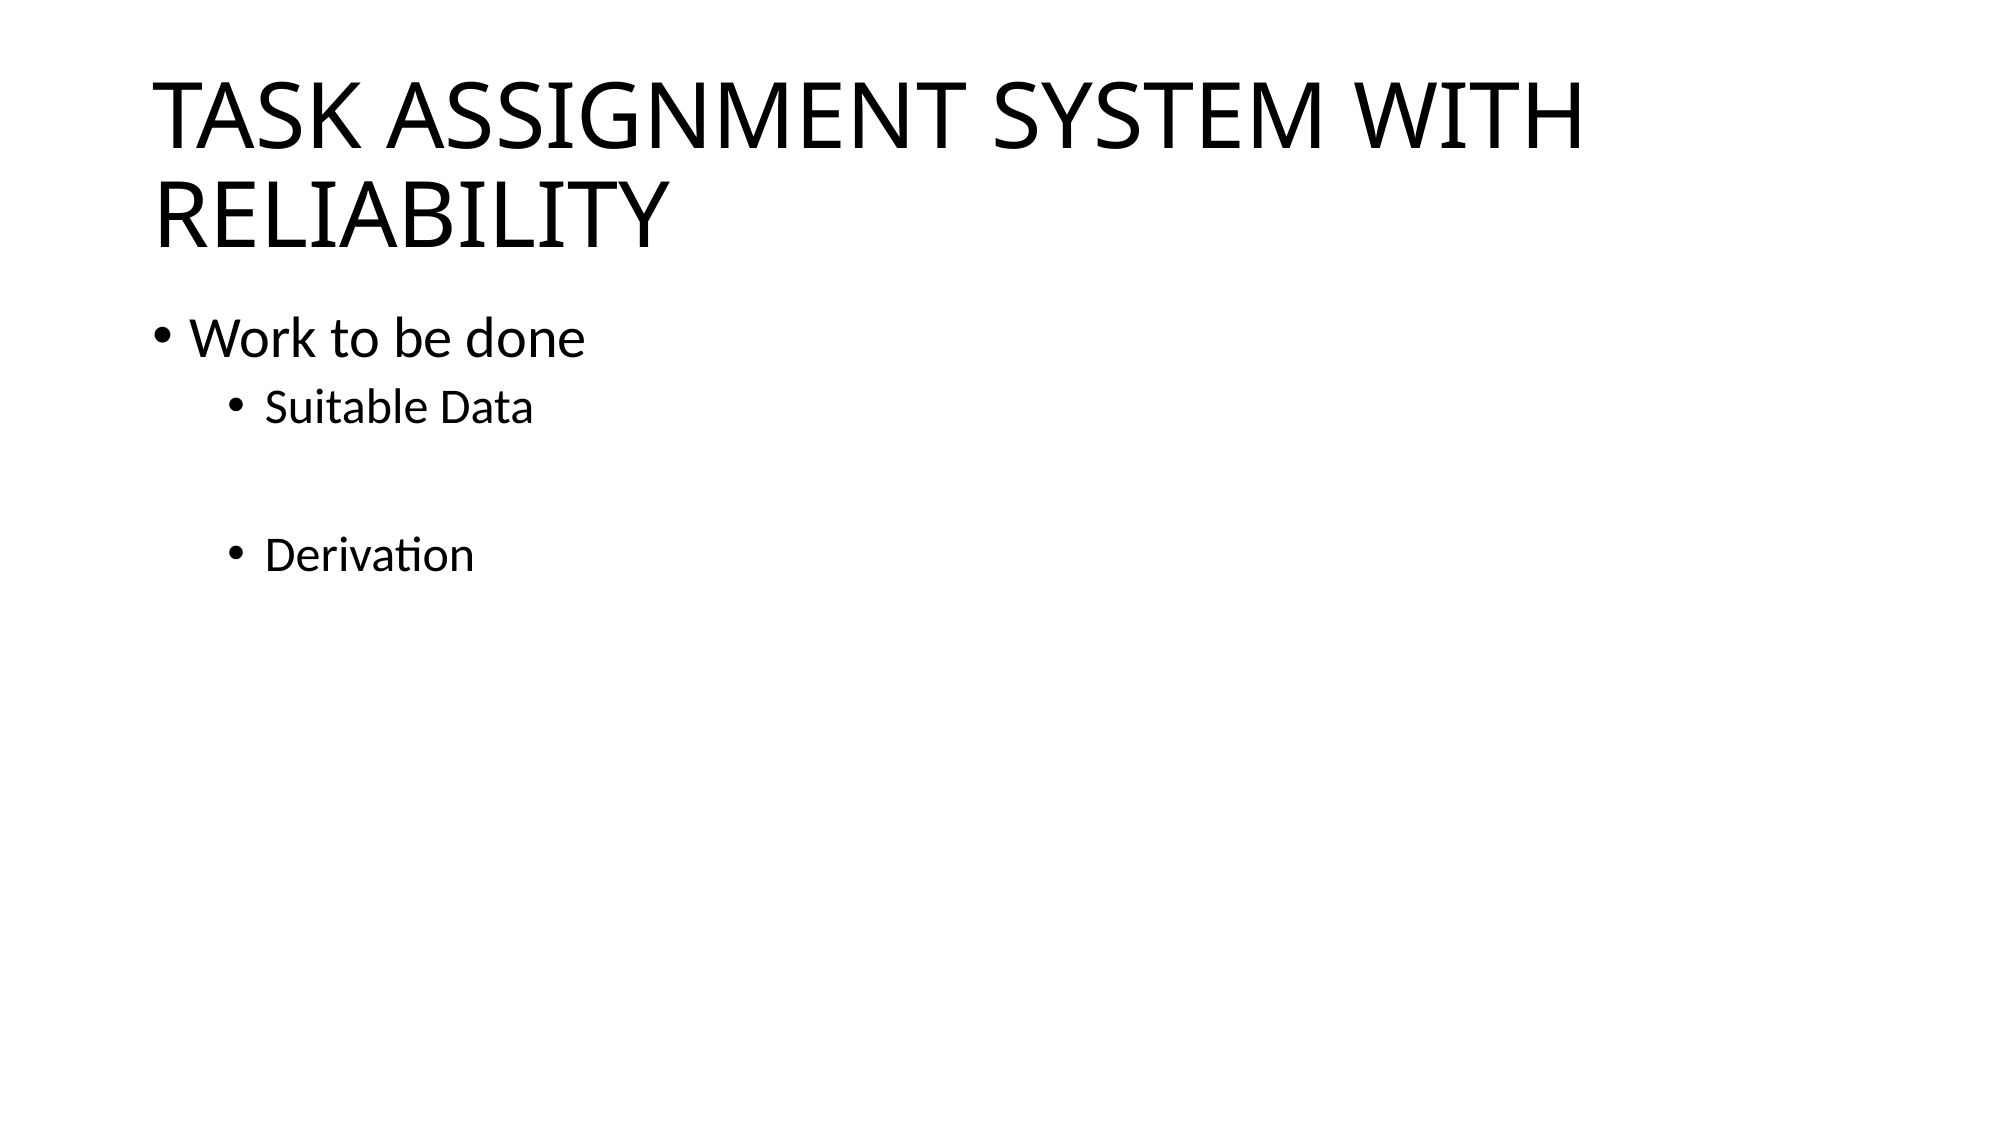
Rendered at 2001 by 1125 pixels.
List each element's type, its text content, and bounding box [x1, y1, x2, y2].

title TASK ASSIGNMENT SYSTEM WITH RELIABILITY [137, 59, 1863, 278]
list Work to be done Suitable Data Derivation [137, 299, 1863, 1014]
